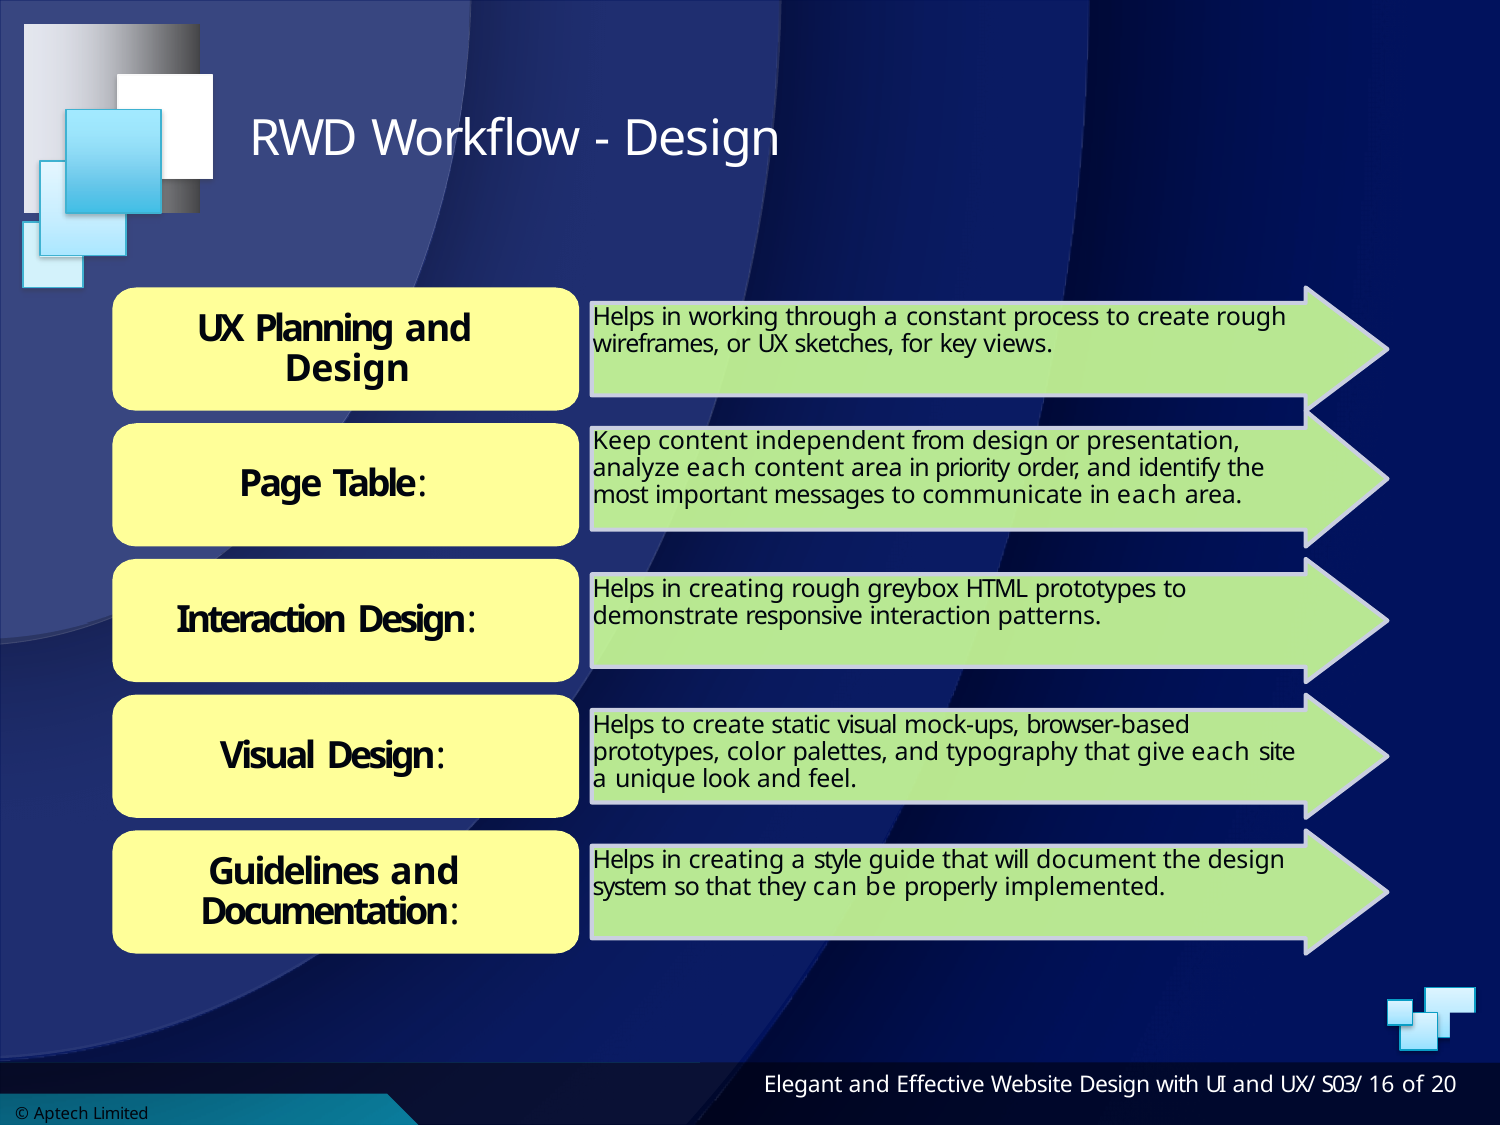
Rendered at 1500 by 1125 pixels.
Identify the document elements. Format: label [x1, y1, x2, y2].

text_box [589, 408, 1390, 550]
text_box [589, 285, 1390, 408]
text_box [589, 692, 1390, 821]
text_box [589, 828, 1390, 957]
text_box [589, 556, 1390, 685]
text_box [0, 0, 1500, 1125]
